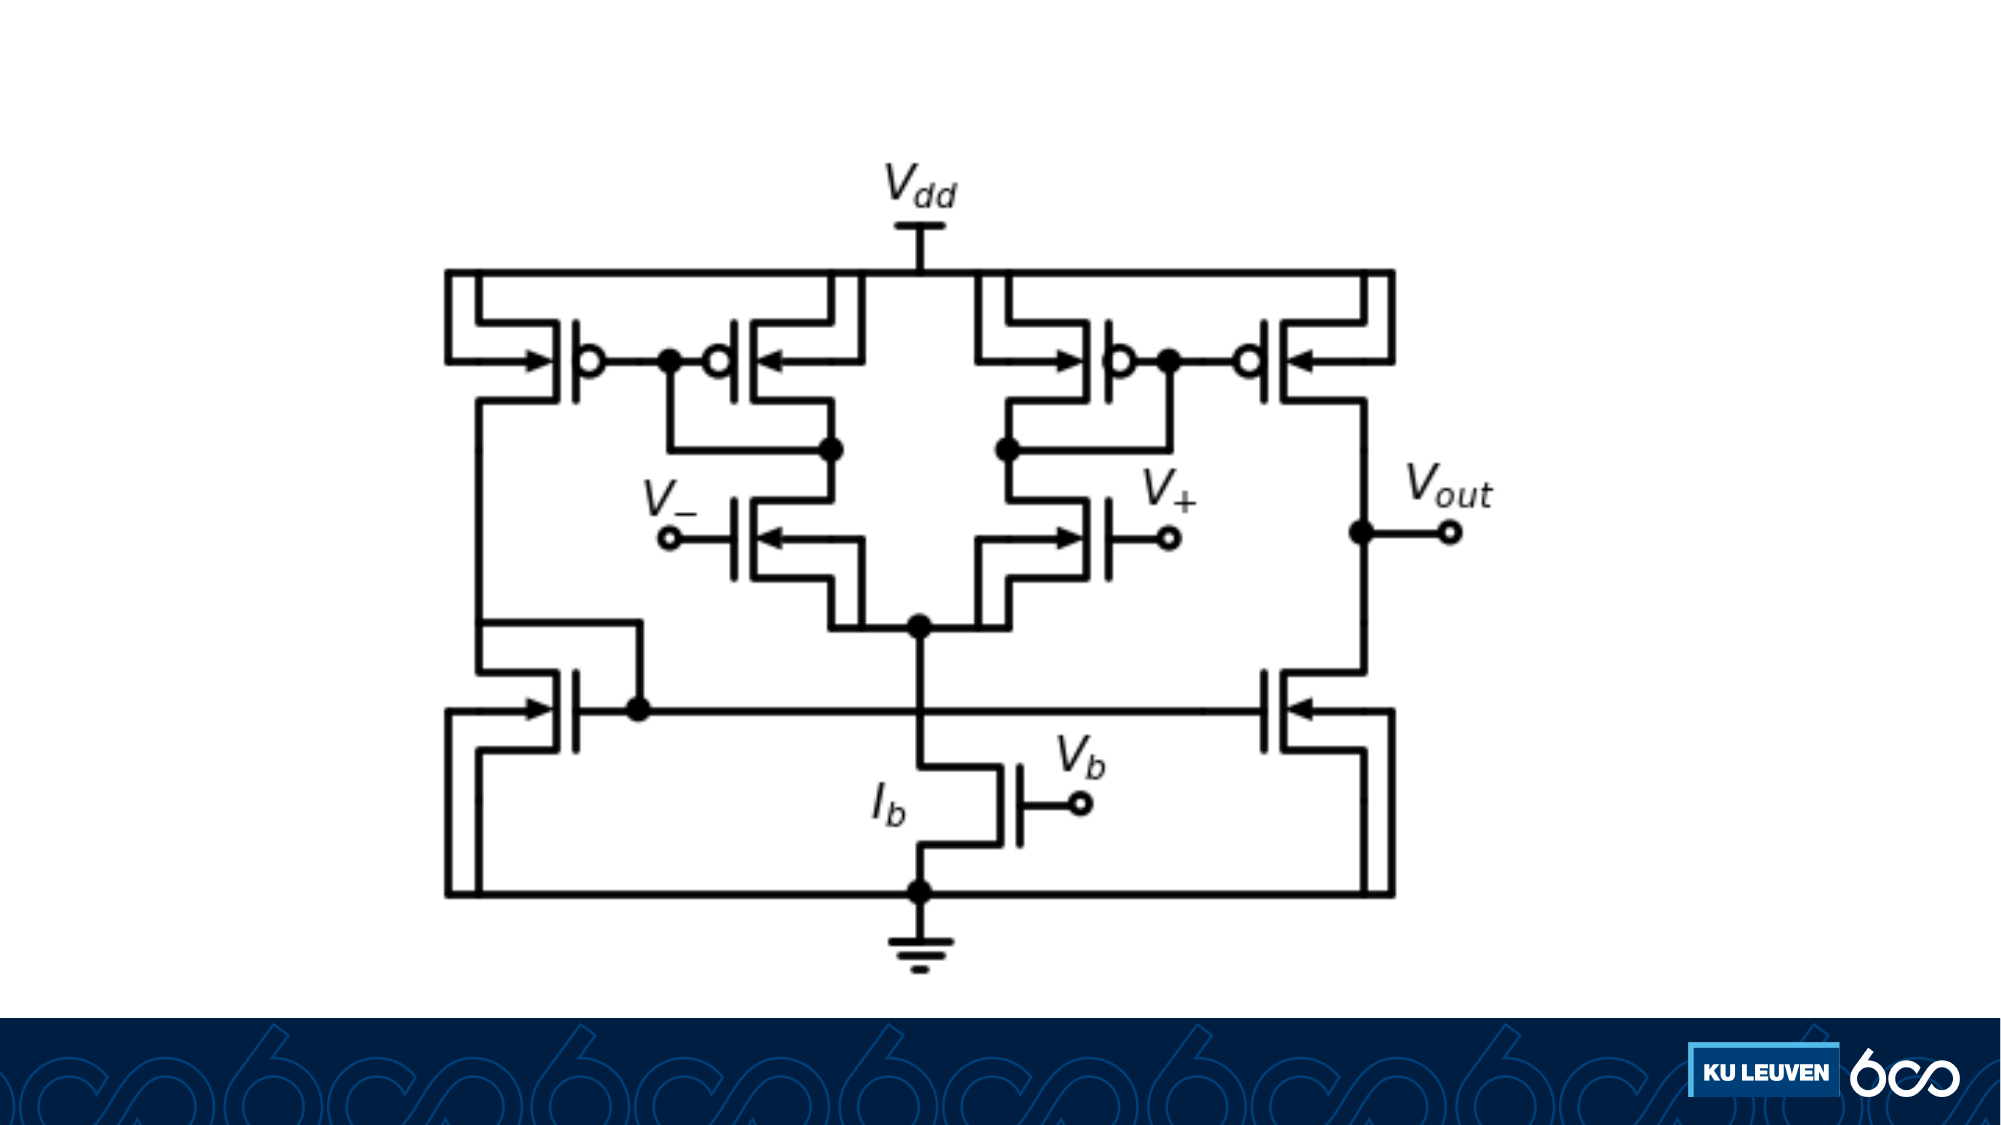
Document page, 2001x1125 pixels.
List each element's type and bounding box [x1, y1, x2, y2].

picture [0, 1018, 2001, 1125]
picture [409, 92, 1591, 1008]
